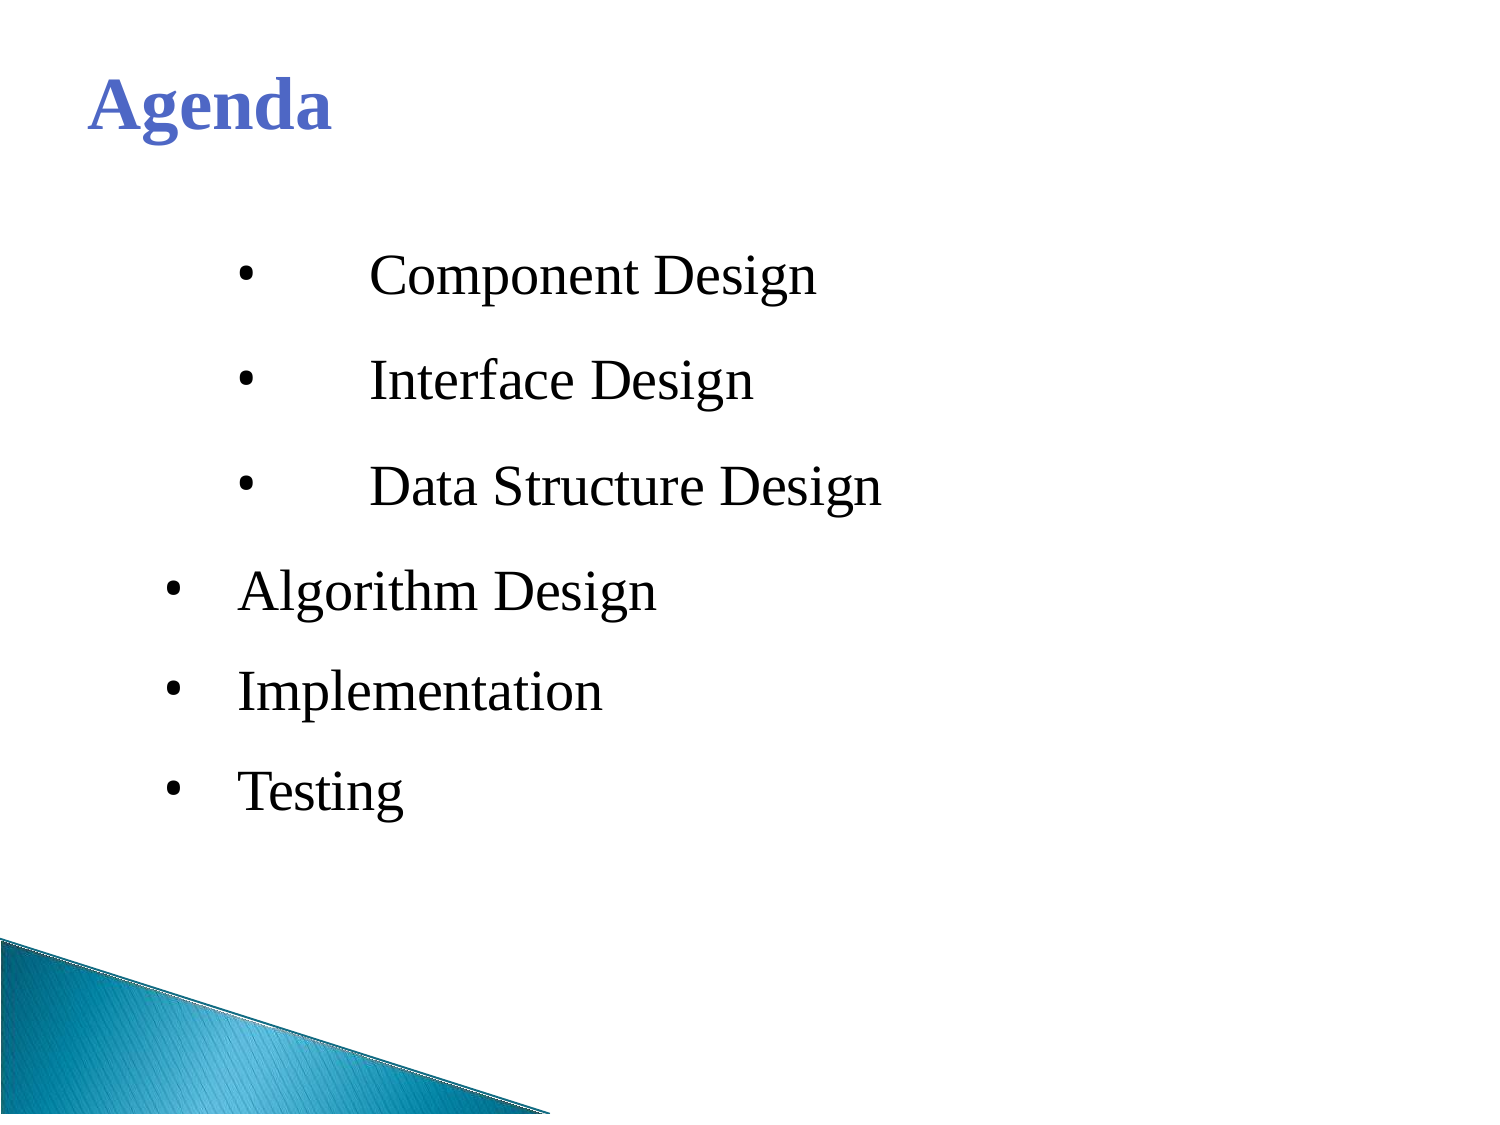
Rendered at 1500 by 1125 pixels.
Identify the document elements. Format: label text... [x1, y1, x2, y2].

title Agenda [85, 52, 335, 243]
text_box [0, 937, 551, 1115]
text_box Component Design Interface Design Data Structure Design Algorithm Design Implementation Testing [160, 199, 887, 823]
